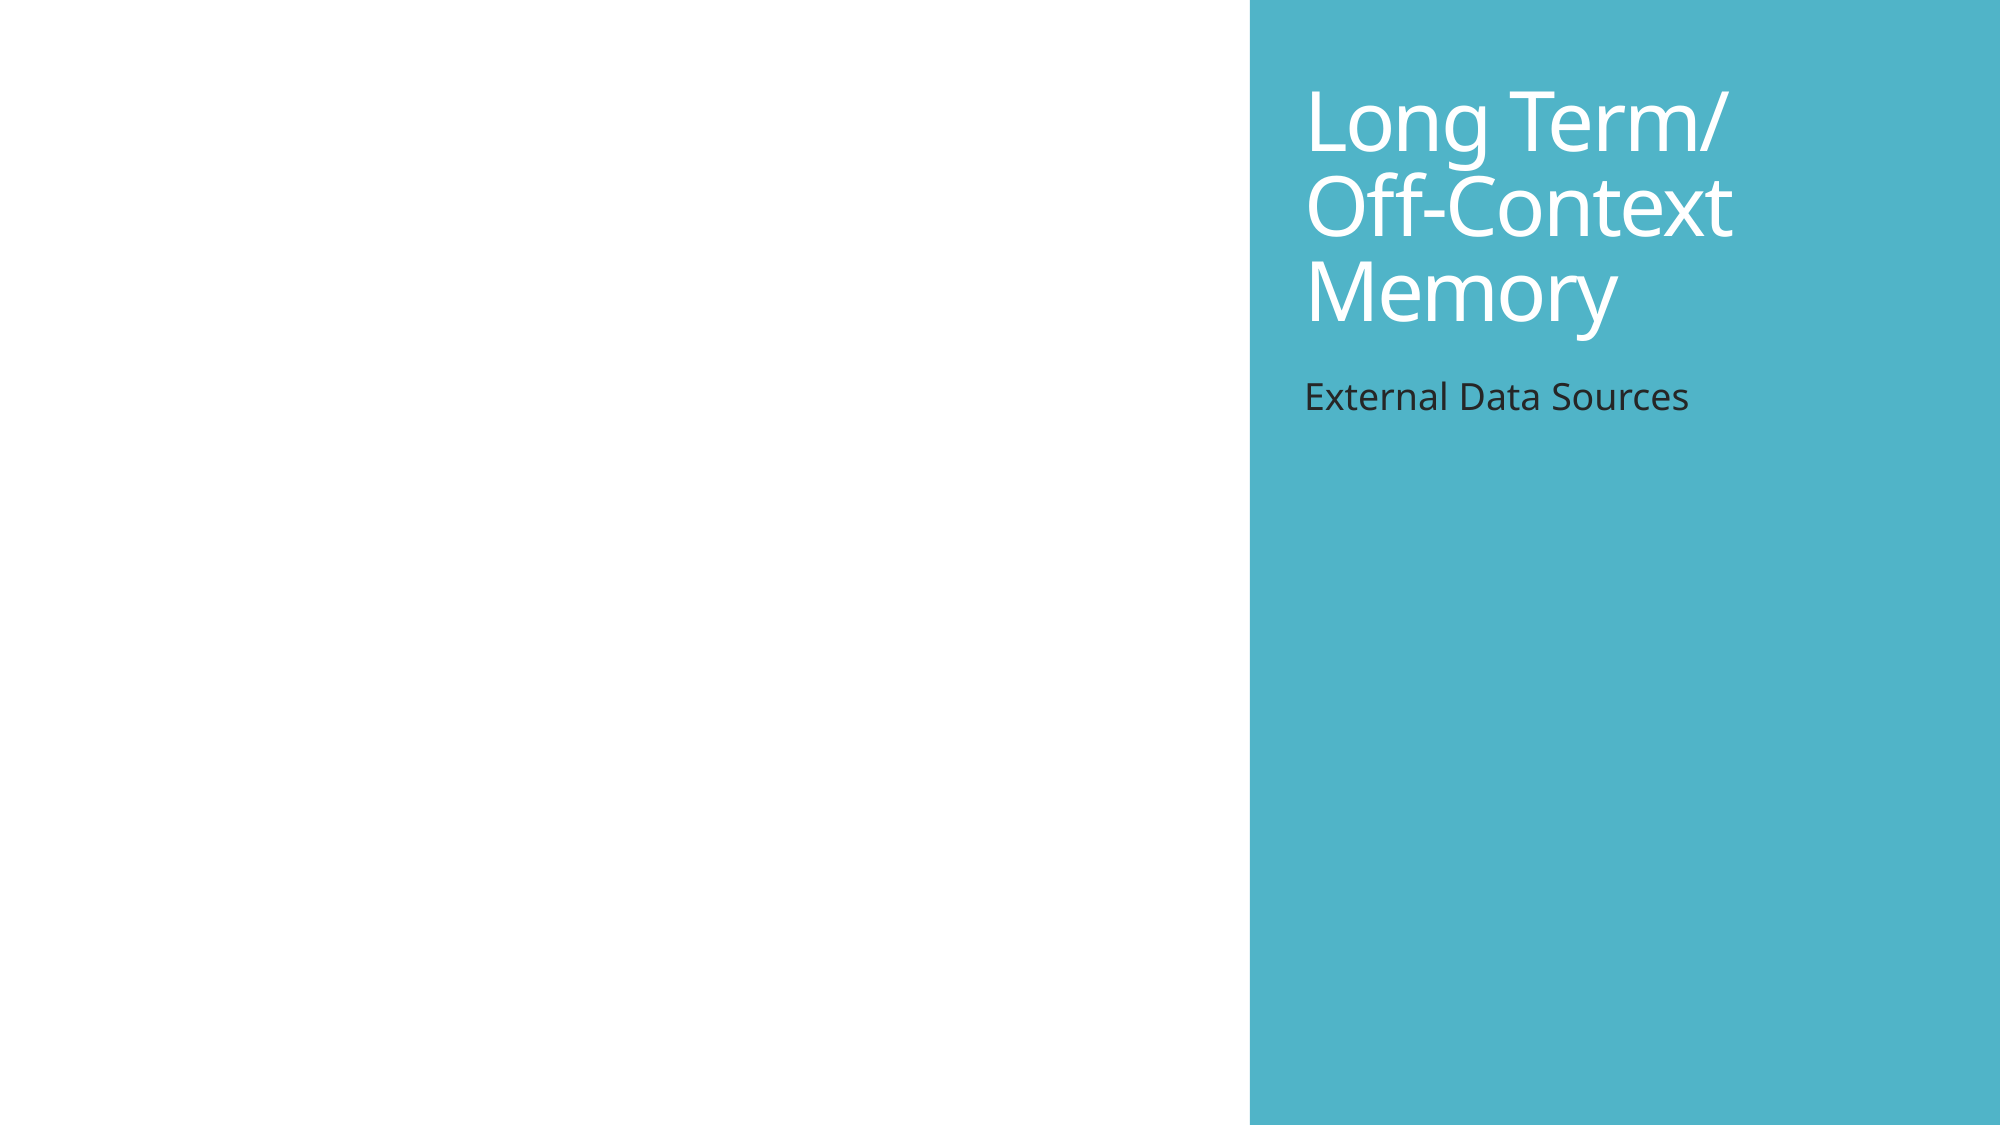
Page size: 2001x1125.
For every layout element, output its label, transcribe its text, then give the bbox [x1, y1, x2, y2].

text_box External Data Sources [1289, 364, 1932, 427]
title Long Term/ Off-Context Memory [1289, 0, 1983, 446]
